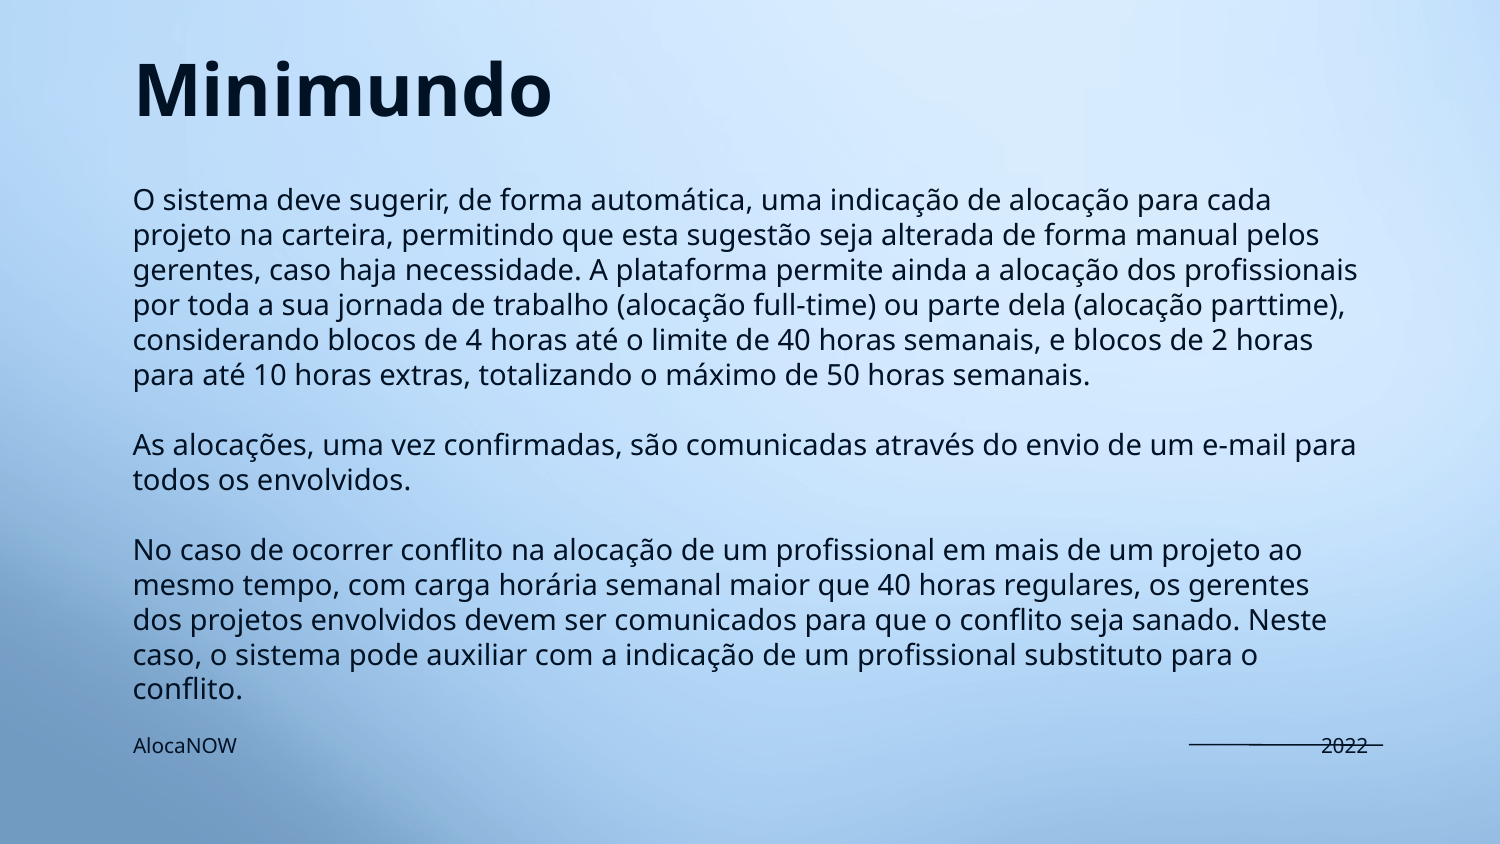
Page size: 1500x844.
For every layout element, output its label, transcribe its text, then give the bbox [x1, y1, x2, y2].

text_box PCS [1190, 746, 1244, 751]
text_box AlocaNOW [118, 735, 363, 757]
subtitle O sistema deve sugerir, de forma automática, uma indicação de alocação para cada projeto na carteira, permitindo que esta sugestão seja alterada de forma manual pelos gerentes, caso haja necessidade. A plataforma permite ainda a alocação dos profissionais por toda a sua jornada de trabalho (alocação full-time) ou parte dela (alocação parttime), considerando blocos de 4 horas até o limite de 40 horas semanais, e blocos de 2 horas para até 10 horas extras, totalizando o máximo de 50 horas semanais. As alocações, uma vez confirmadas, são comunicadas através do envio de um e-mail para todos os envolvidos. No caso de ocorrer conflito na alocação de um profissional em mais de um projeto ao mesmo tempo, com carga horária semanal maior que 40 horas regulares, os gerentes dos projetos envolvidos devem ser comunicados para que o conflito seja sanado. Neste caso, o sistema pode auxiliar com a indicação de um profissional substituto para o conflito. [117, 166, 1383, 703]
subtitle 2022 [1244, 734, 1384, 744]
table_cell O sistema deve permitir que o profissional acesse suas futuras locações. [0, 0, 1500, 844]
title Minimundo [118, 28, 1383, 123]
subtitle 2022 [1244, 746, 1384, 756]
